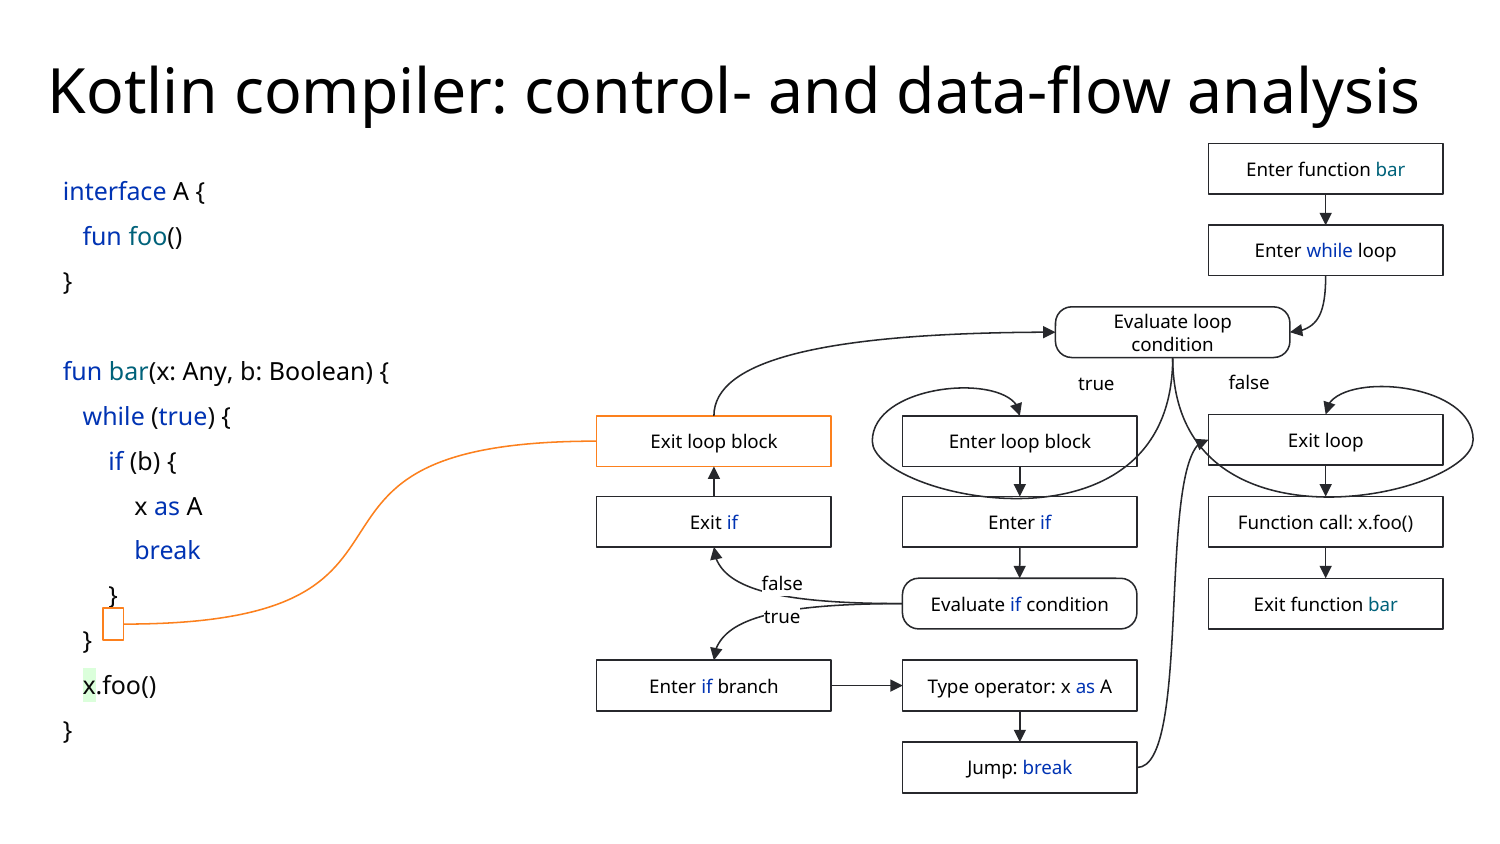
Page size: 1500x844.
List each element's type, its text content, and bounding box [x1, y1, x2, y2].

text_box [713, 546, 903, 604]
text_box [1220, 309, 1278, 463]
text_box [1066, 310, 1126, 464]
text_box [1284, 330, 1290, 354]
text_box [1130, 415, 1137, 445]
text_box Jump: break [902, 742, 1138, 793]
text_box Exit if [602, 496, 832, 547]
text_box Enter if [930, 496, 1131, 547]
text_box Enter function bar [1208, 143, 1443, 195]
text_box [102, 608, 124, 640]
title Kotlin compiler: control- and data-flow analysis [48, 48, 1443, 123]
text_box Evaluate if condition [907, 578, 1131, 629]
text_box Evaluate loop condition [1055, 306, 1272, 358]
text_box Enter loop block [931, 415, 1062, 467]
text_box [842, 202, 927, 545]
text_box Enter if branch [596, 660, 832, 711]
text_box interface A { fun foo() } fun bar(x: Any, b: Boolean) { while (true) { if (b) { x as A break } } x.foo() } [47, 145, 591, 760]
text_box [1136, 439, 1209, 768]
text_box Function call: x.foo() [1213, 496, 1443, 547]
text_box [1279, 285, 1337, 323]
text_box Exit loop [1208, 414, 1215, 447]
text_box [713, 612, 903, 661]
text_box Exit function bar [1213, 578, 1443, 629]
text_box Enter while loop [1208, 225, 1443, 276]
text_box Type operator: x as A [902, 660, 1131, 711]
text_box Exit loop [1283, 414, 1443, 466]
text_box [123, 440, 597, 625]
text_box Exit loop block [596, 415, 832, 467]
